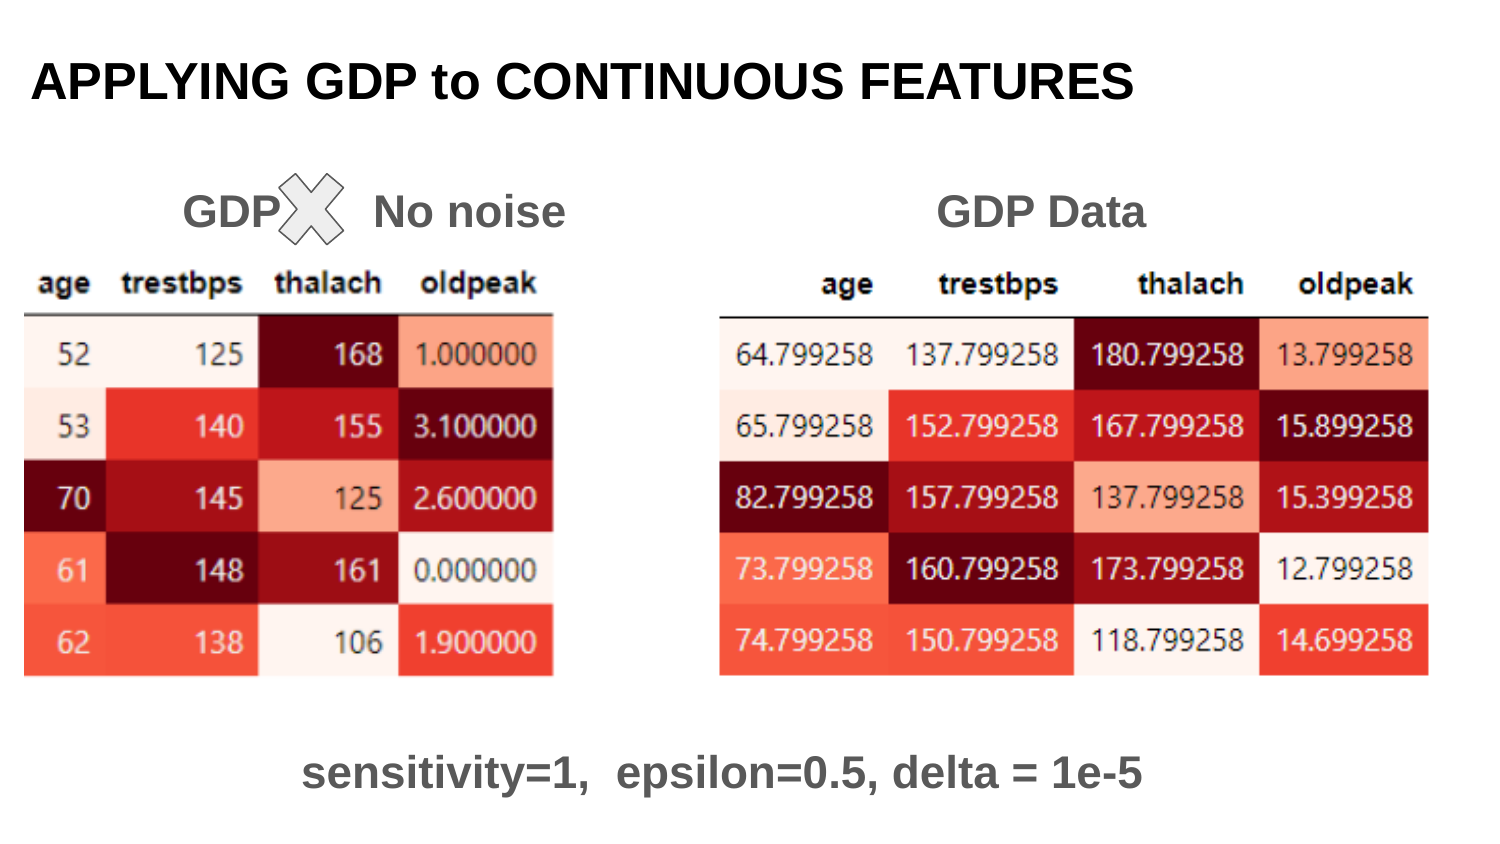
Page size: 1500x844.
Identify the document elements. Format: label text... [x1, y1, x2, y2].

picture [718, 268, 1433, 680]
text_box [278, 173, 344, 245]
title APPLYING GDP to CONTINUOUS FEATURES [15, 14, 1413, 125]
text_box GDP [154, 166, 358, 252]
text_box GDP Data [908, 166, 1194, 252]
picture [24, 268, 558, 680]
text_box No noise [358, 166, 607, 252]
text_box sensitivity=1, epsilon=0.5, delta = 1e-5 [286, 727, 1166, 813]
